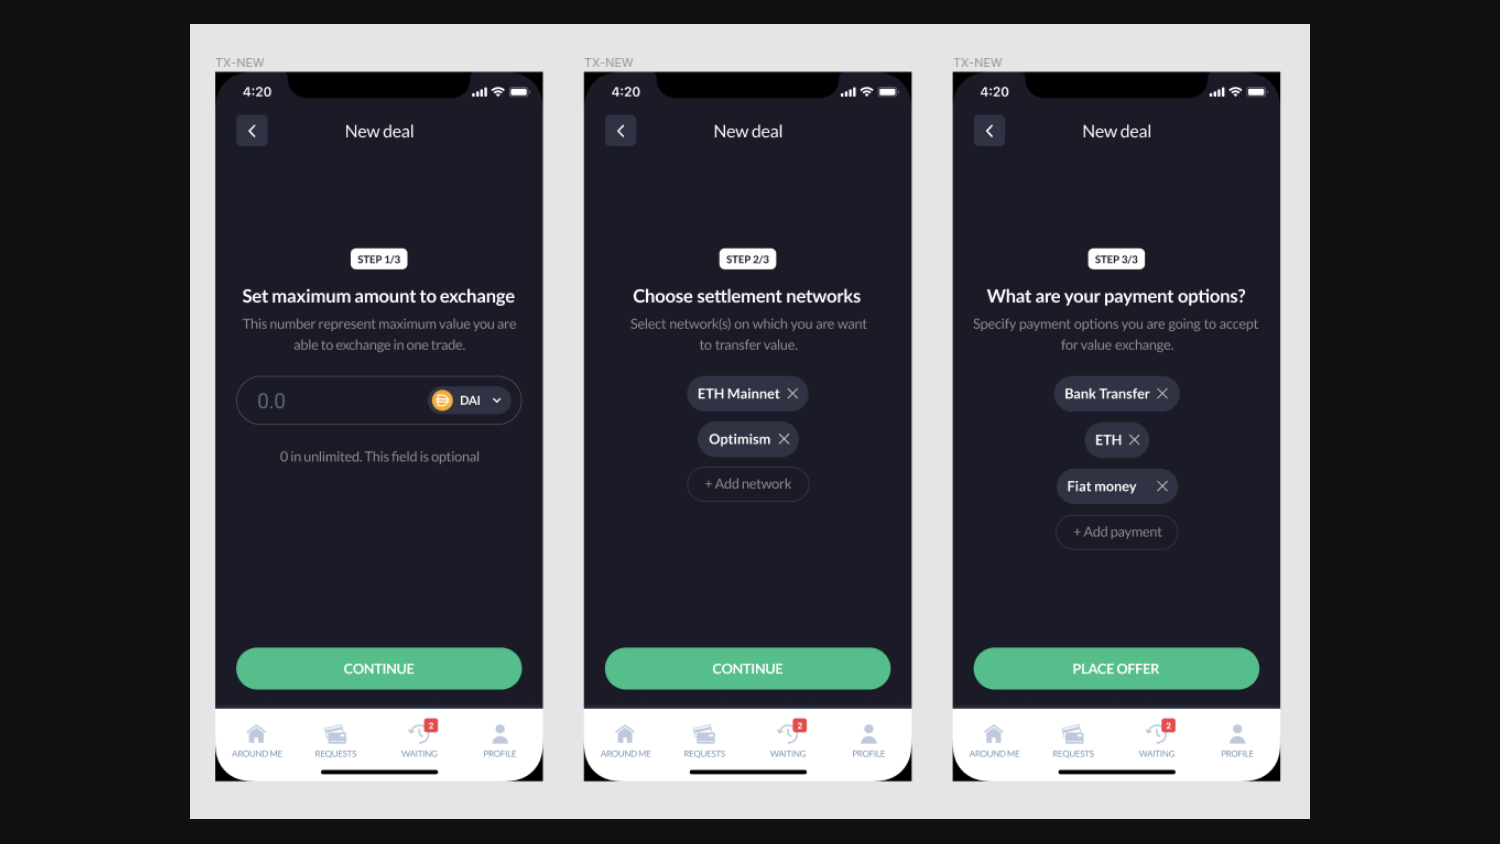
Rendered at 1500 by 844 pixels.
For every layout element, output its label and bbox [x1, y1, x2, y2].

picture [190, 24, 1310, 819]
